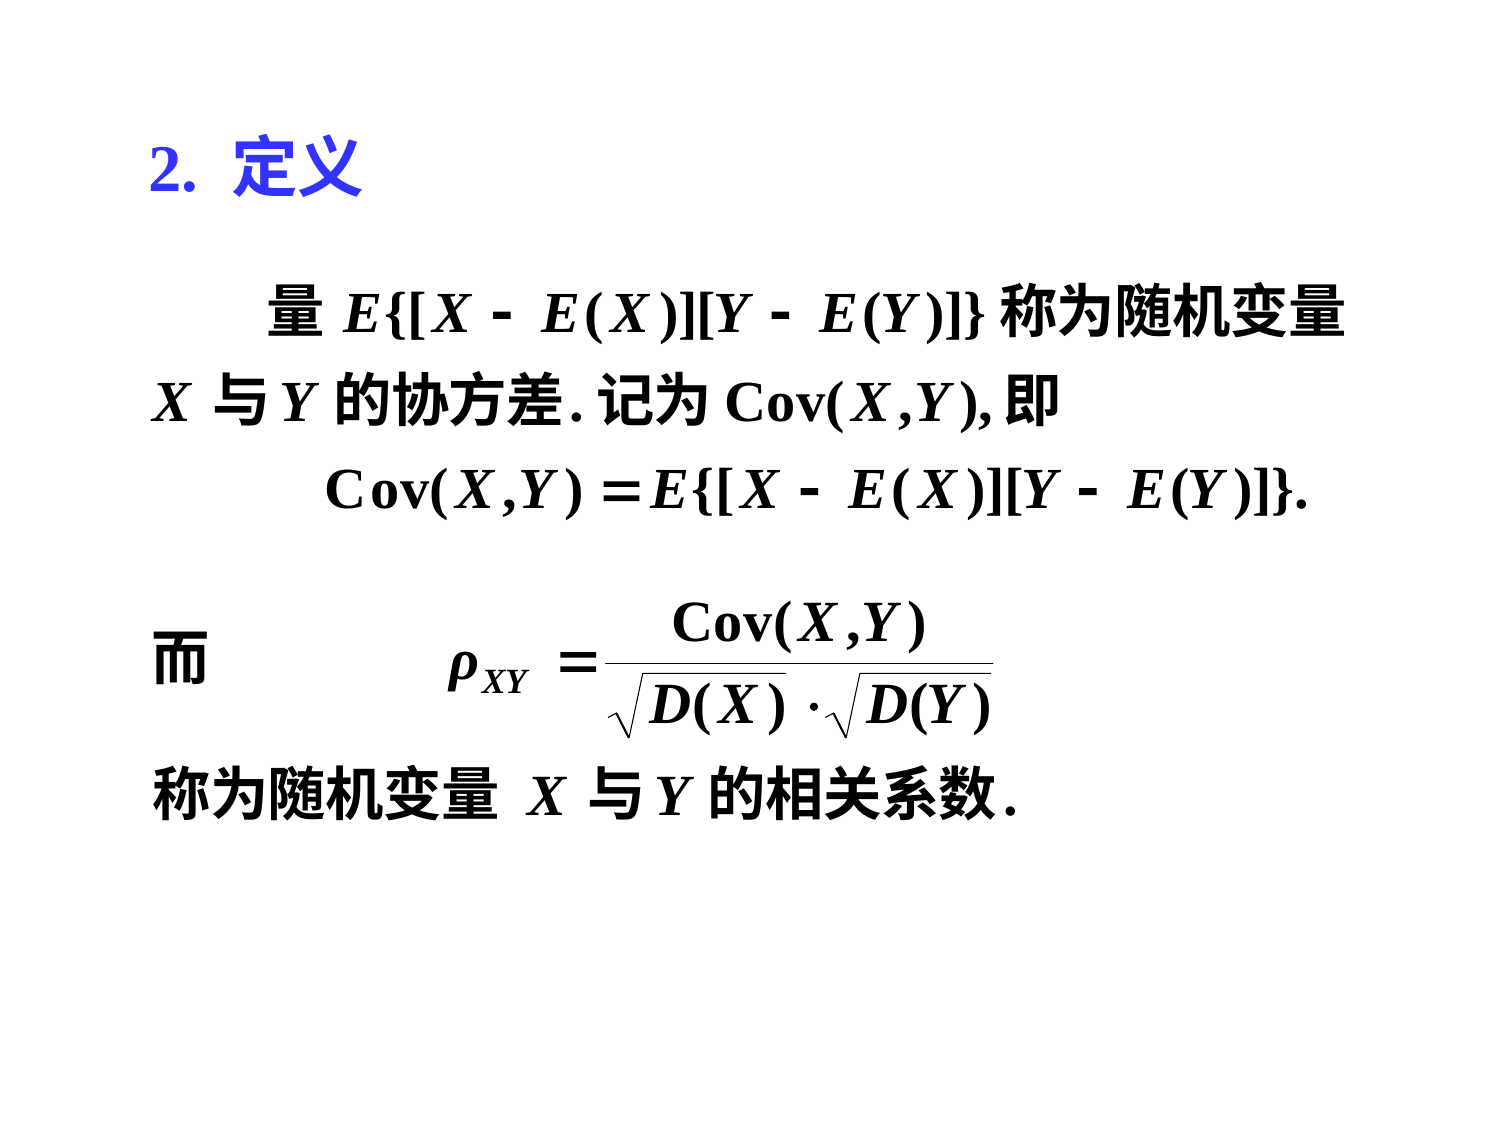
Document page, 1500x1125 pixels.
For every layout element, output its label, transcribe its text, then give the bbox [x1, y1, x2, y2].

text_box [144, 277, 1358, 527]
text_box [149, 590, 1059, 835]
text_box 2. 定义 [133, 117, 380, 212]
